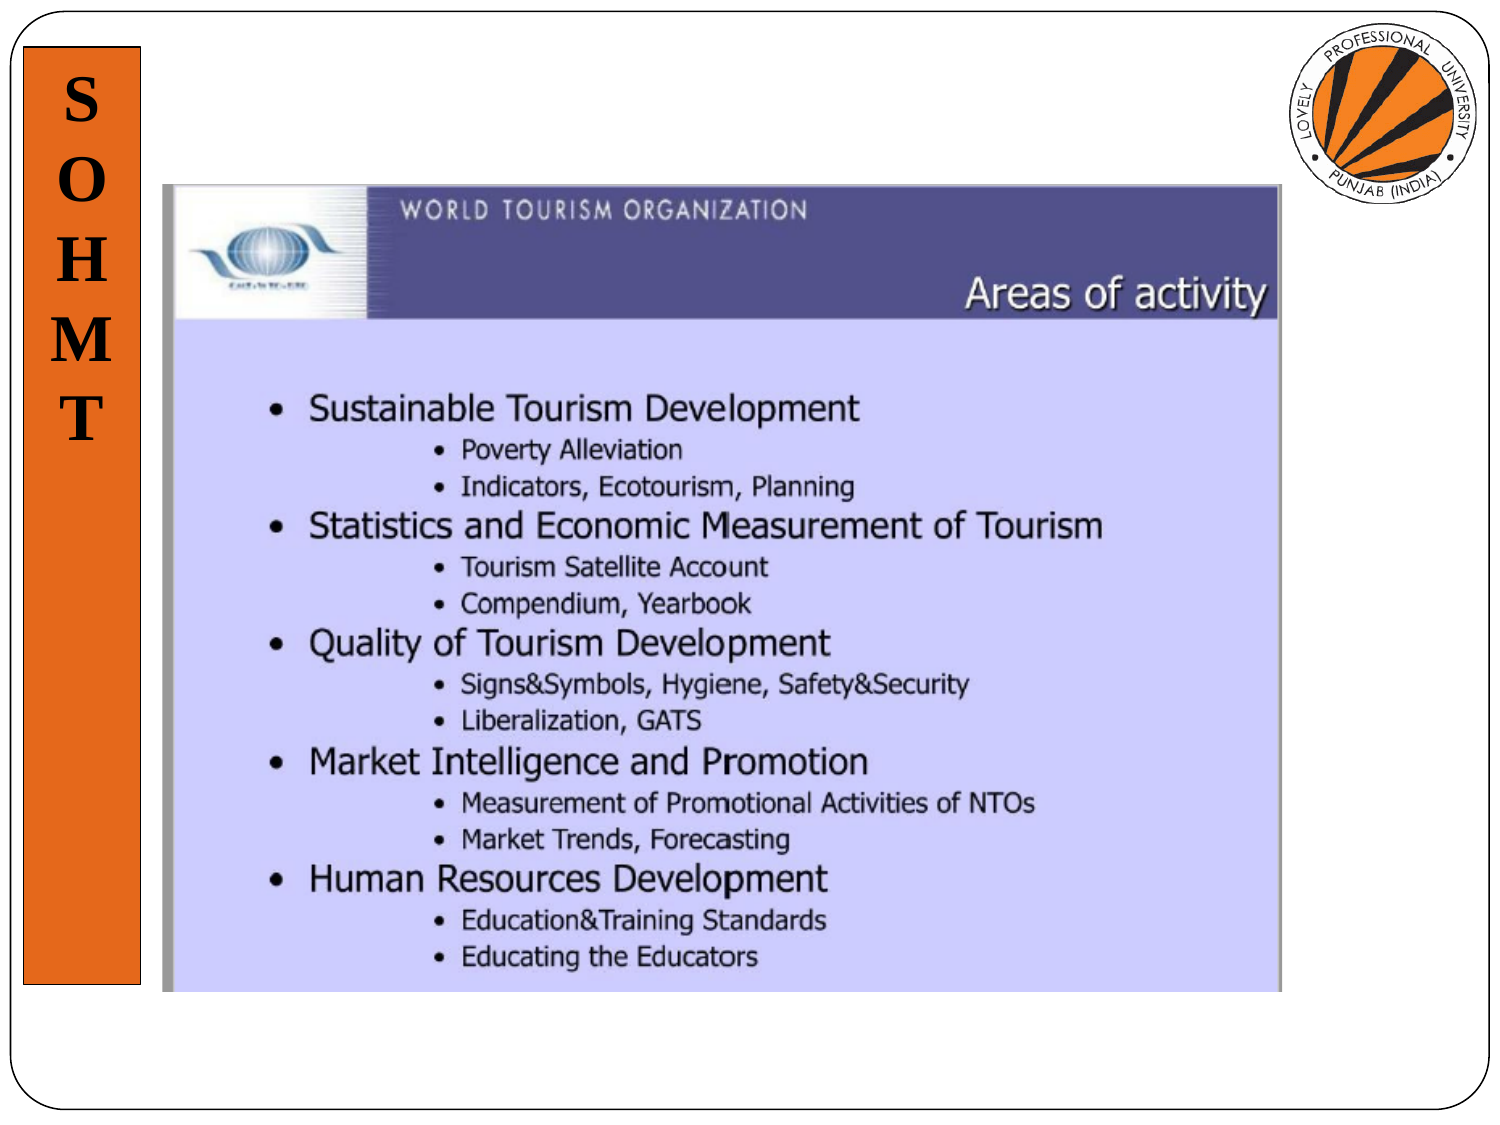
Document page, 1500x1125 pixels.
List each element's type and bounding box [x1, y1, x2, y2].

picture [162, 183, 1283, 992]
picture [1289, 23, 1477, 204]
